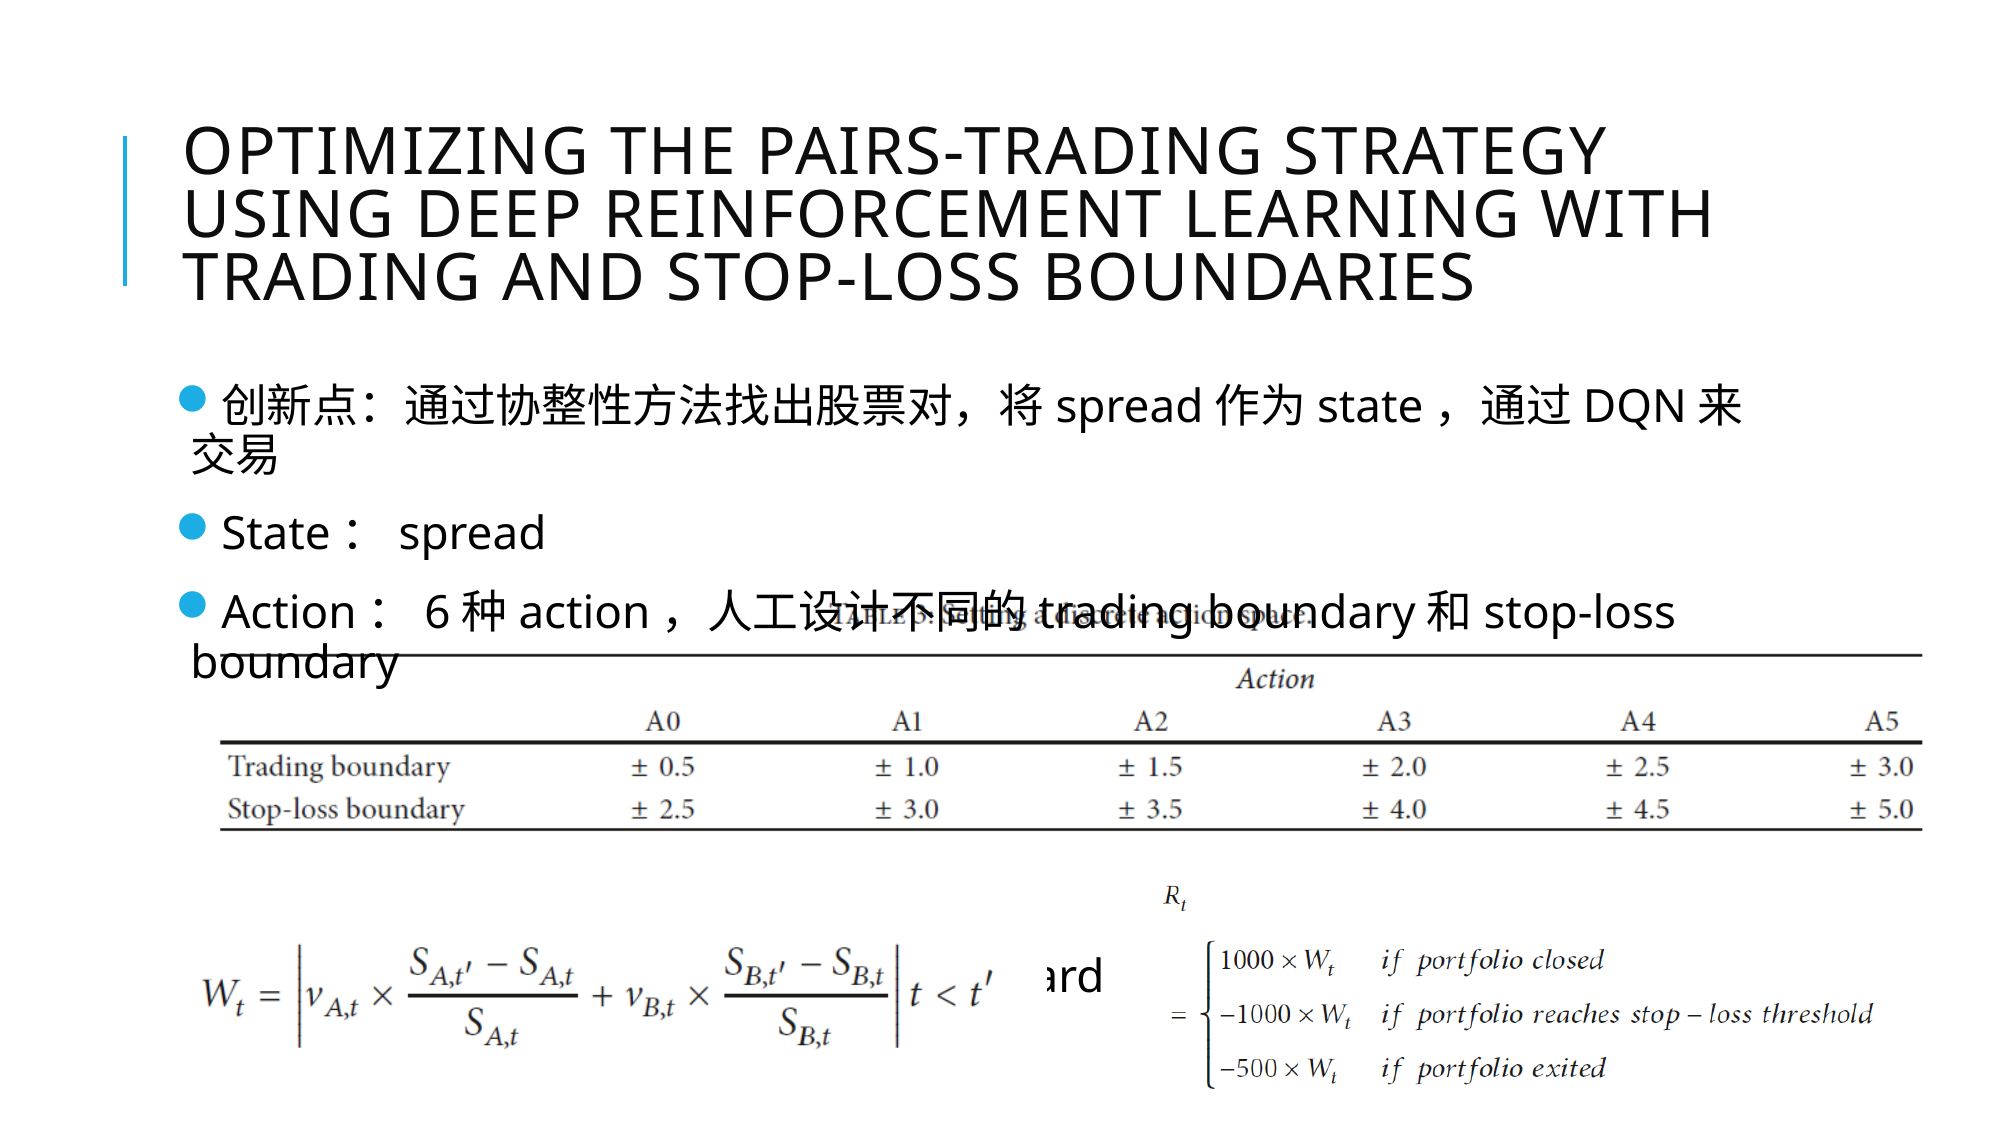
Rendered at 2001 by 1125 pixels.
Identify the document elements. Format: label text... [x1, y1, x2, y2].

title Optimizing the Pairs-Trading Strategy Using Deep Reinforcement Learning with Trading and Stop-Loss Boundaries [168, 96, 1763, 342]
picture [167, 911, 1048, 1084]
list 创新点：通过协整性方法找出股票对，将spread作为state，通过DQN来交易 State：spread Action：6种action，人工设计不同的trading boundary和stop-loss boundary Reward：清仓和交易期终止时得到reward [168, 375, 1763, 1035]
picture [1154, 879, 1885, 1099]
picture [193, 576, 1958, 864]
